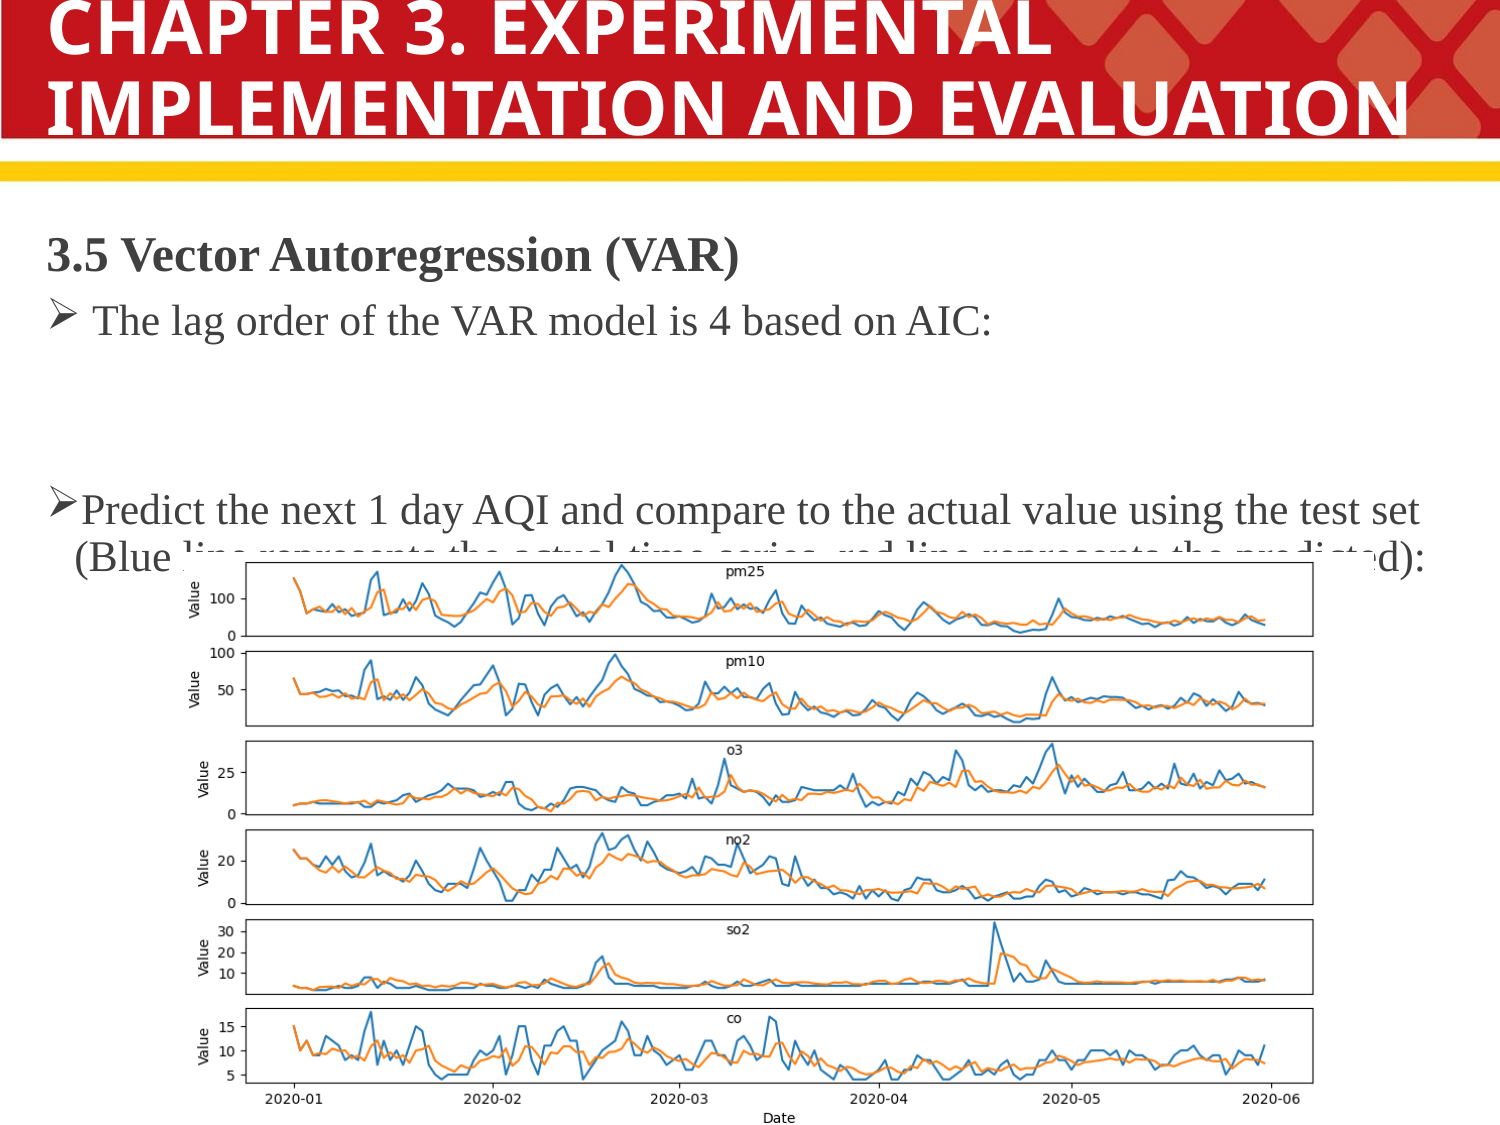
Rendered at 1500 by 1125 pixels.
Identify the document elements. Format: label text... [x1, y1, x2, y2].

title CHAPTER 3. EXPERIMENTAL IMPLEMENTATION AND EVALUATION [31, 0, 1471, 141]
picture [0, 0, 1500, 1125]
